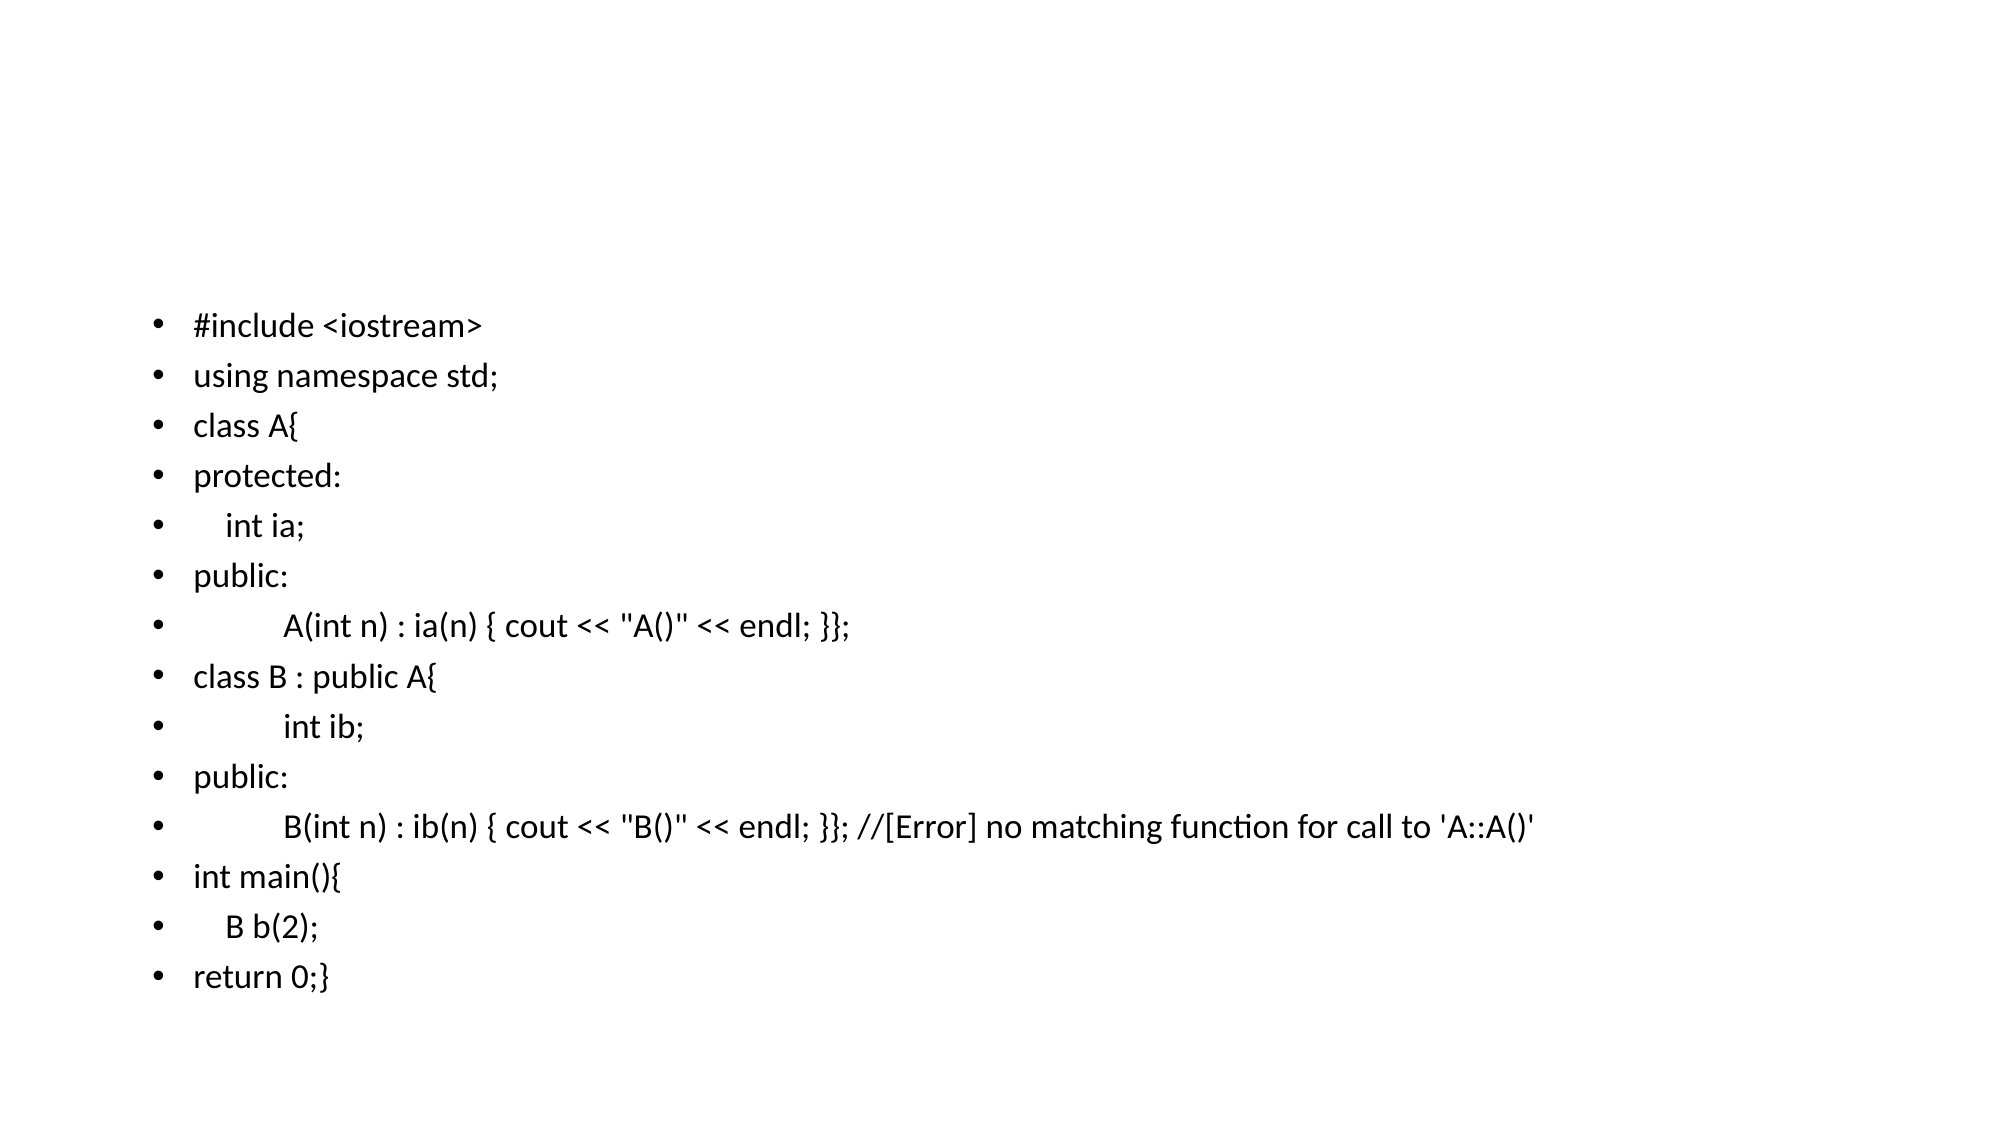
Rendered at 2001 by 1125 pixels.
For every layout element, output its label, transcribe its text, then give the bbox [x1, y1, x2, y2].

list #include <iostream> using namespace std; class A{ protected: int ia; public: A(int n) : ia(n) { cout << "A()" << endl; }}; class B : public A{ int ib; public: B(int n) : ib(n) { cout << "B()" << endl; }}; //[Error] no matching function for call to 'A::A()' int main(){ B b(2); return 0;} [137, 299, 1863, 1014]
